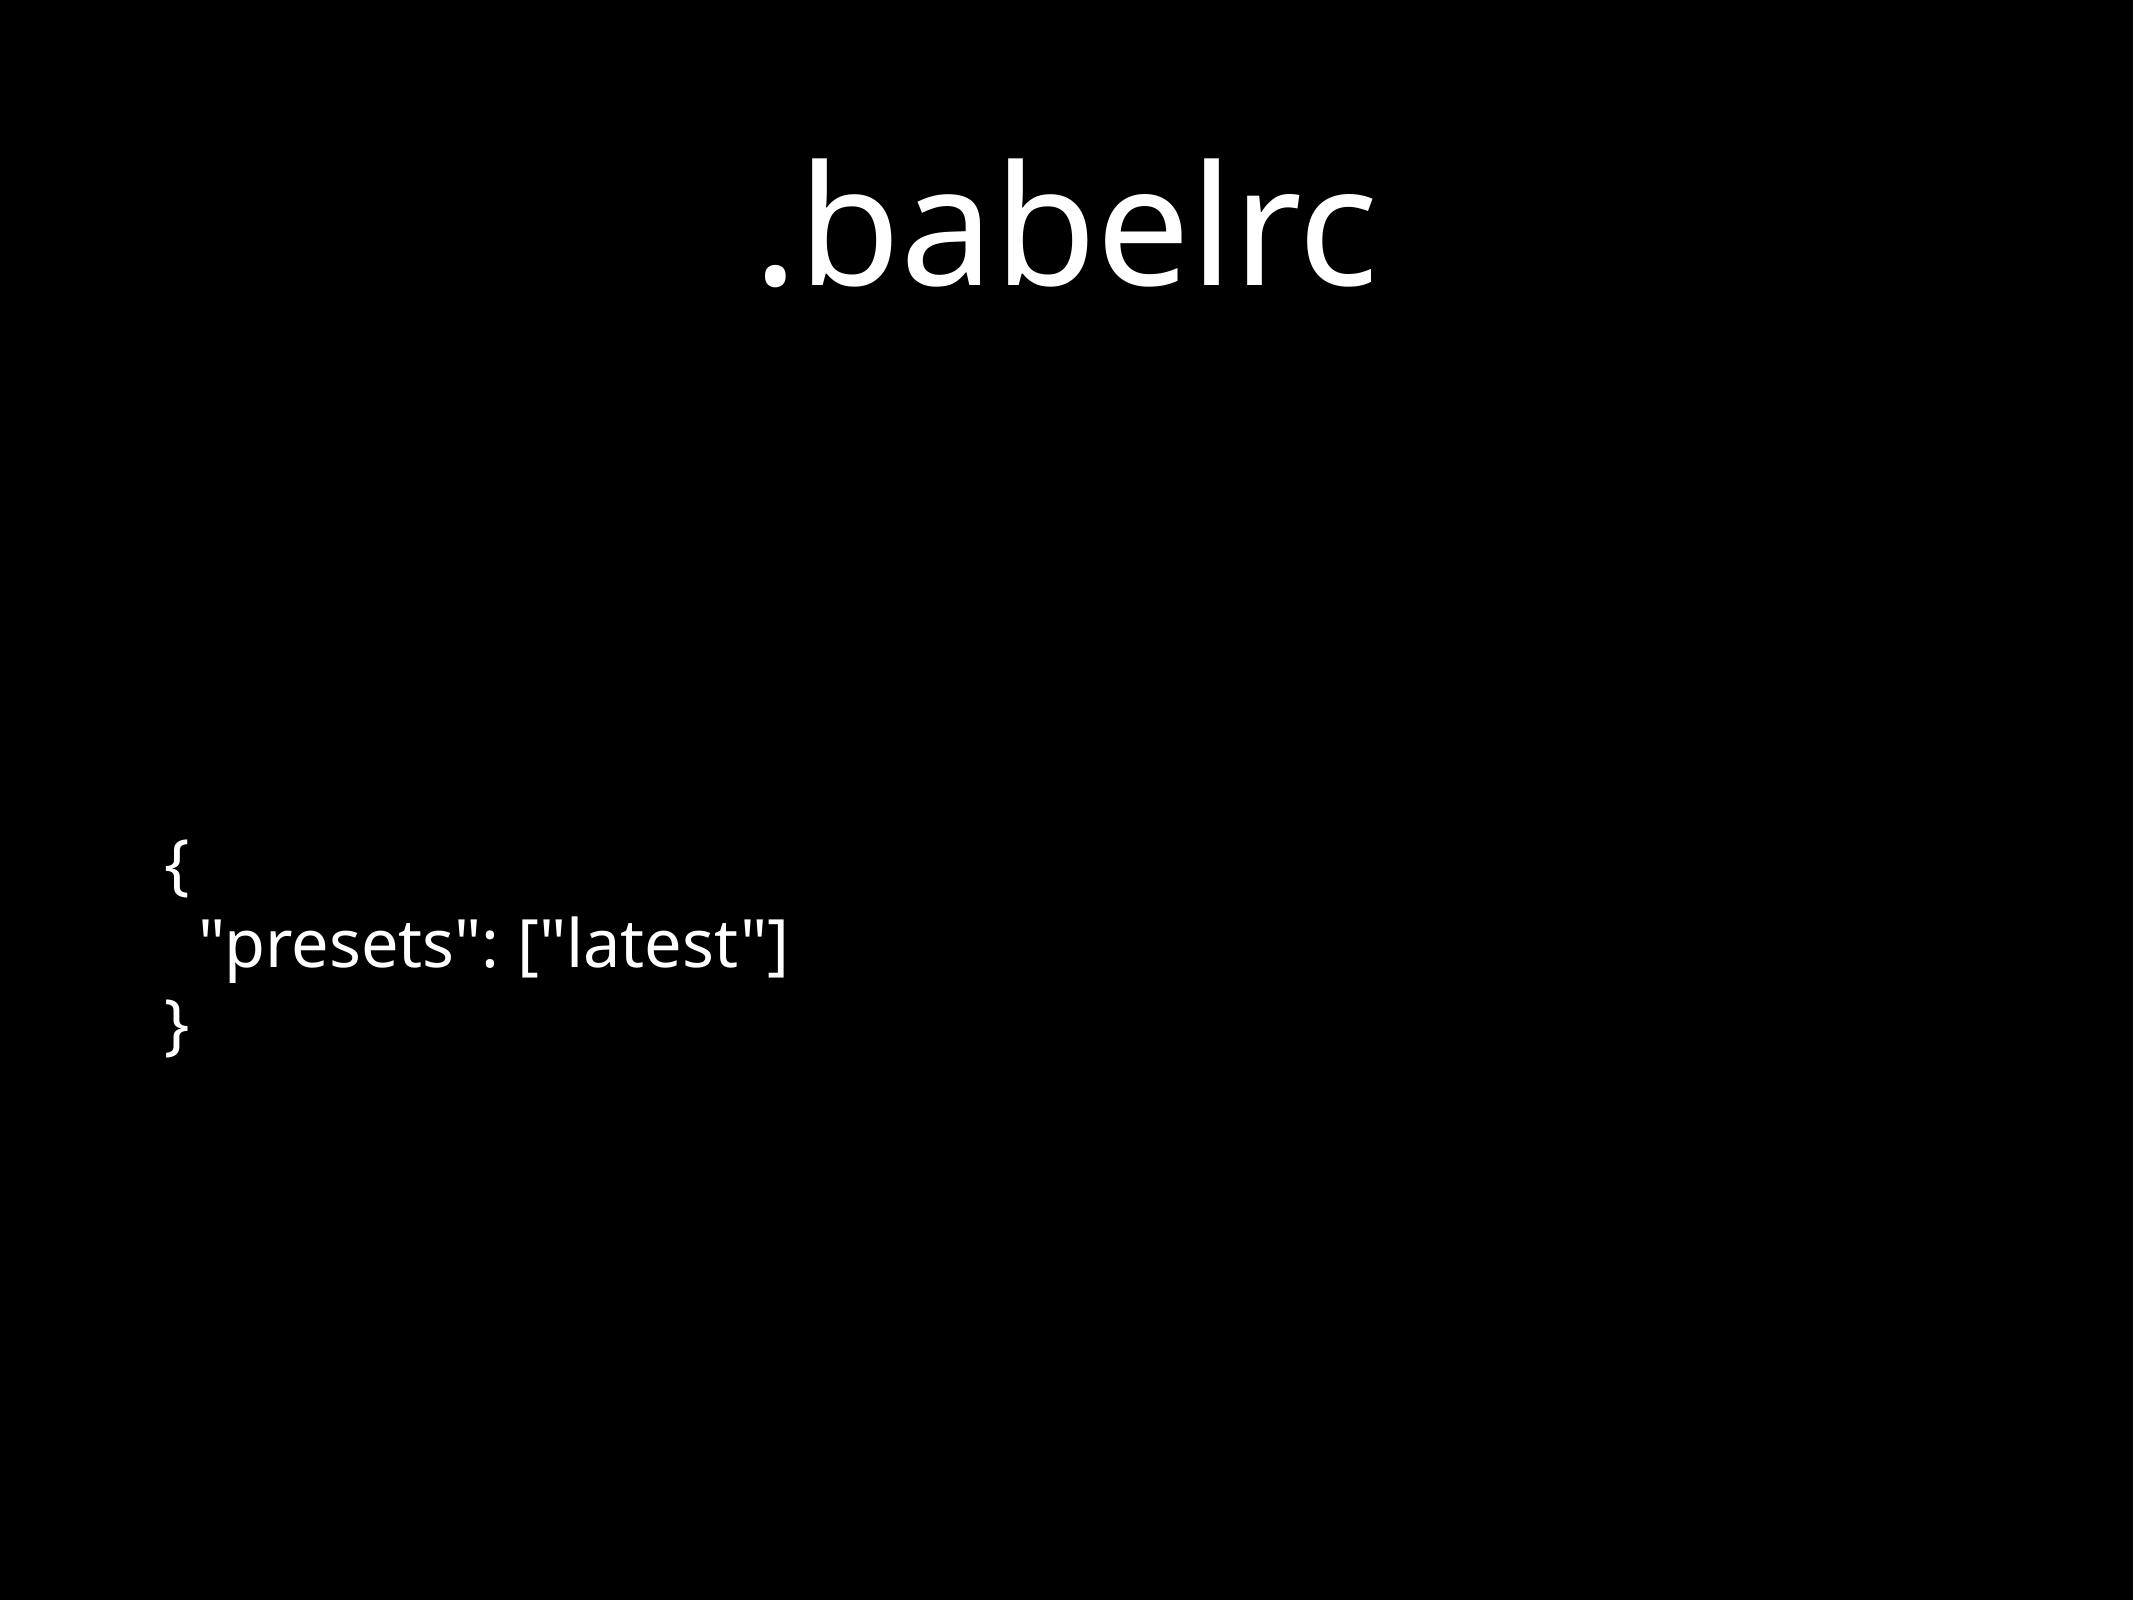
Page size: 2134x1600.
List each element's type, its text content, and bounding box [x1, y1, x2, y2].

list { "presets": ["latest"] } [155, 424, 1978, 1457]
title .babelrc [155, 41, 1978, 397]
